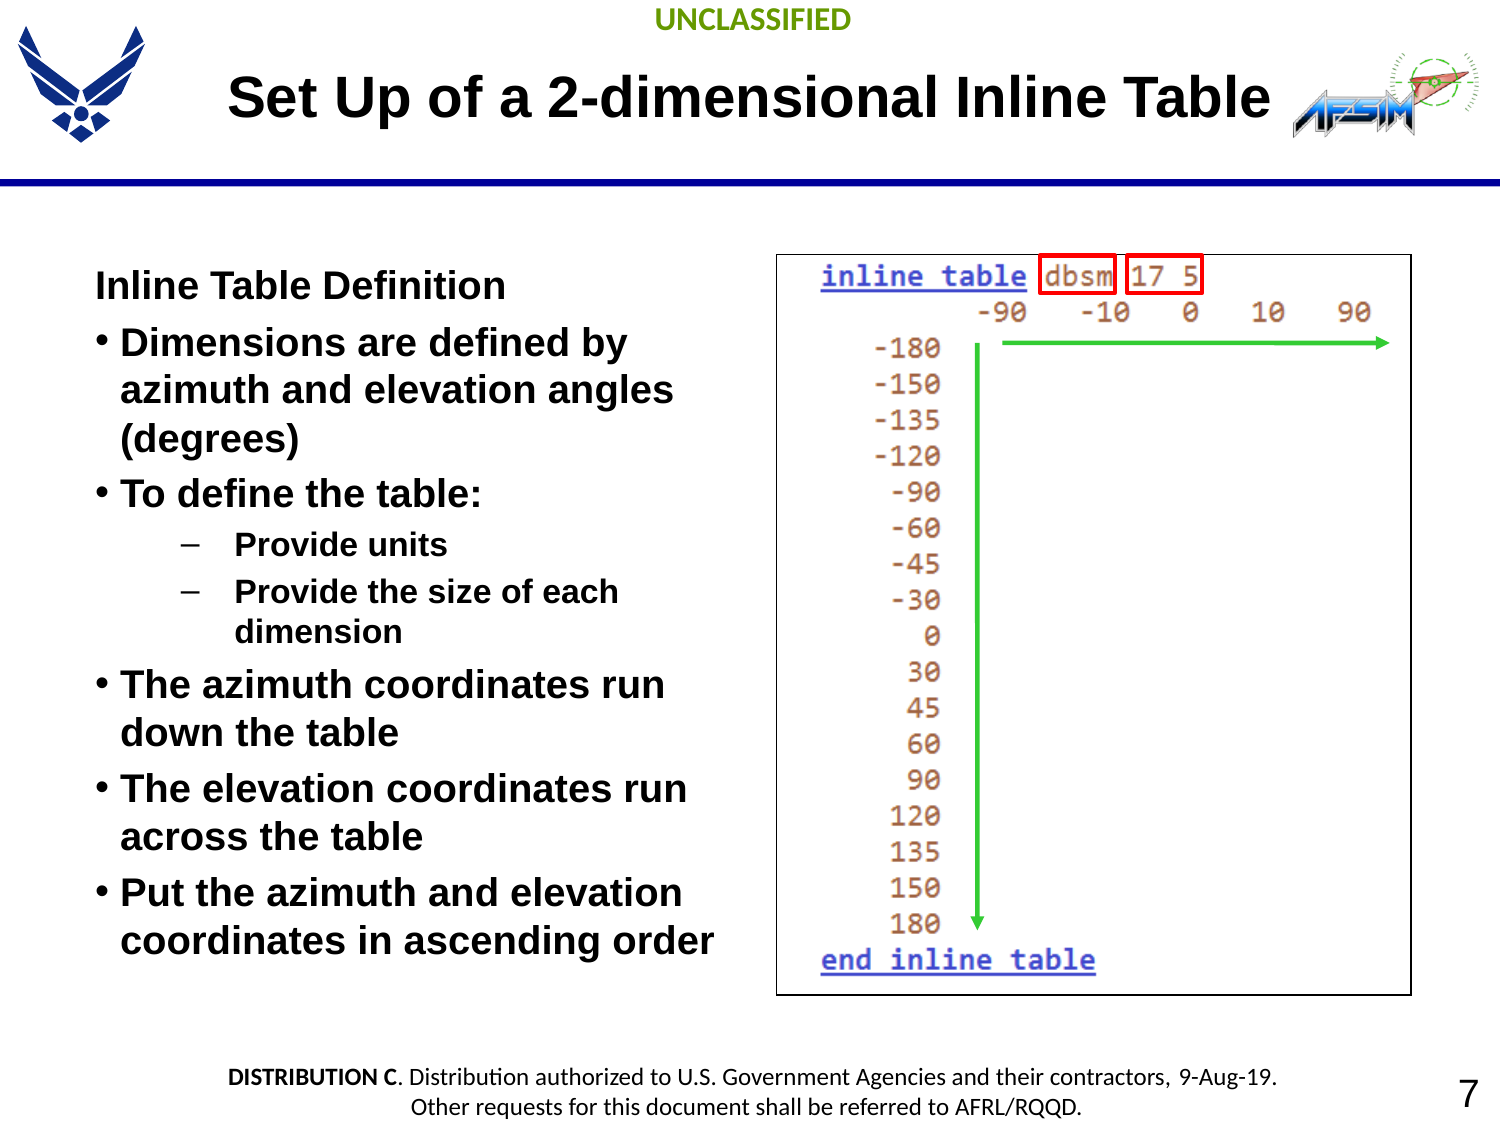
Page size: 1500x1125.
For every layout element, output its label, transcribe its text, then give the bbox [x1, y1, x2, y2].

title Set Up of a 2-dimensional Inline Table [206, 0, 1294, 188]
list Inline Table Definition Dimensions are defined by azimuth and elevation angles (degrees) To define the table: Provide units Provide the size of each dimension The azimuth coordinates run down the table The elevation coordinates run across the table Put the azimuth and elevation coordinates in ascending order [75, 249, 738, 993]
picture [777, 255, 1411, 995]
picture [1294, 42, 1490, 145]
